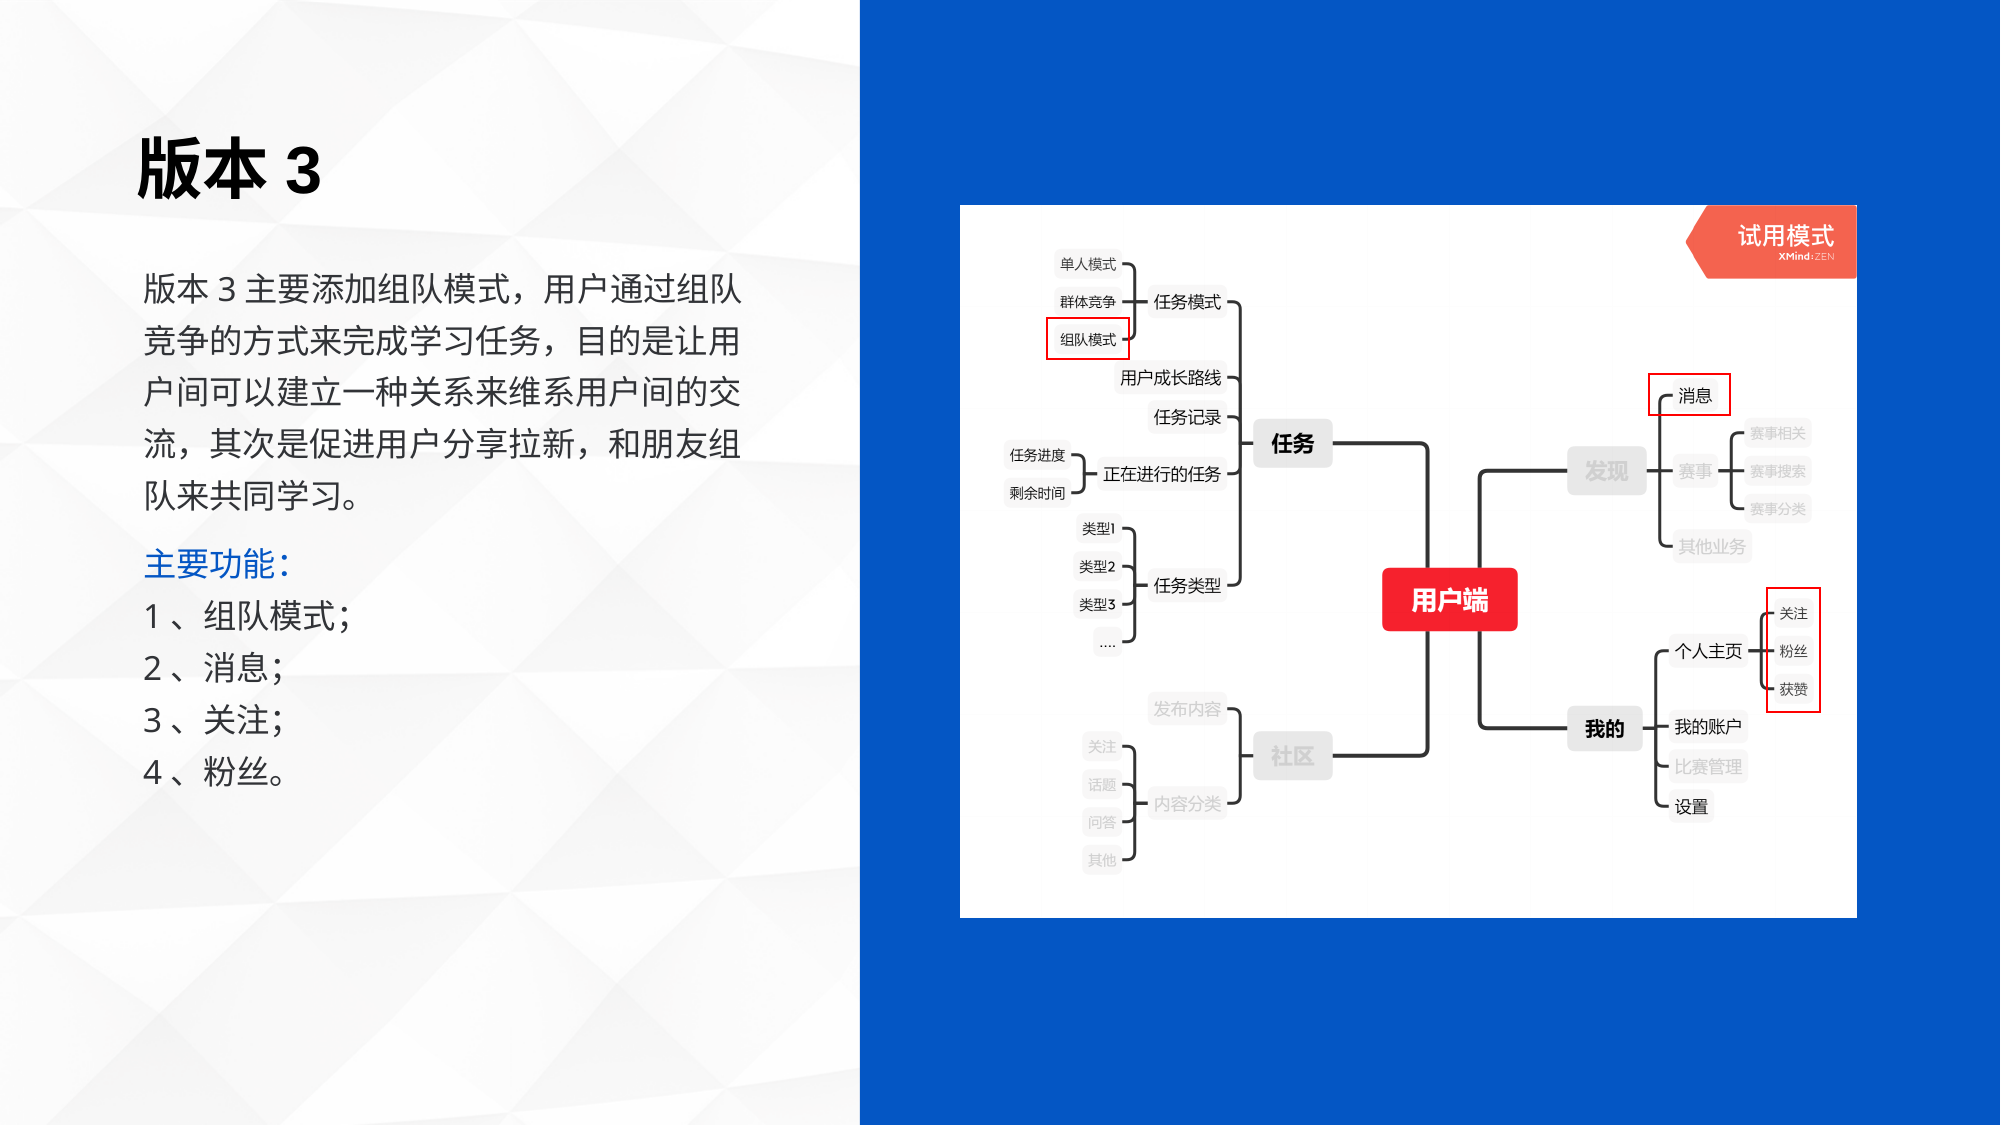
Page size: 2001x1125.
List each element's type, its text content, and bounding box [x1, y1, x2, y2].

text_box 版本3 [121, 119, 338, 215]
picture [0, 0, 859, 1125]
picture [959, 205, 1857, 918]
text_box 版本3主要添加组队模式，用户通过组队竞争的方式来完成学习任务，目的是让用户间可以建立一种关系来维系用户间的交流，其次是促进用户分享拉新，和朋友组队来共同学习。 主要功能： 1、组队模式； 2、消息； 3、关注； 4、粉丝。 [128, 248, 779, 799]
text_box [859, 0, 2000, 1125]
